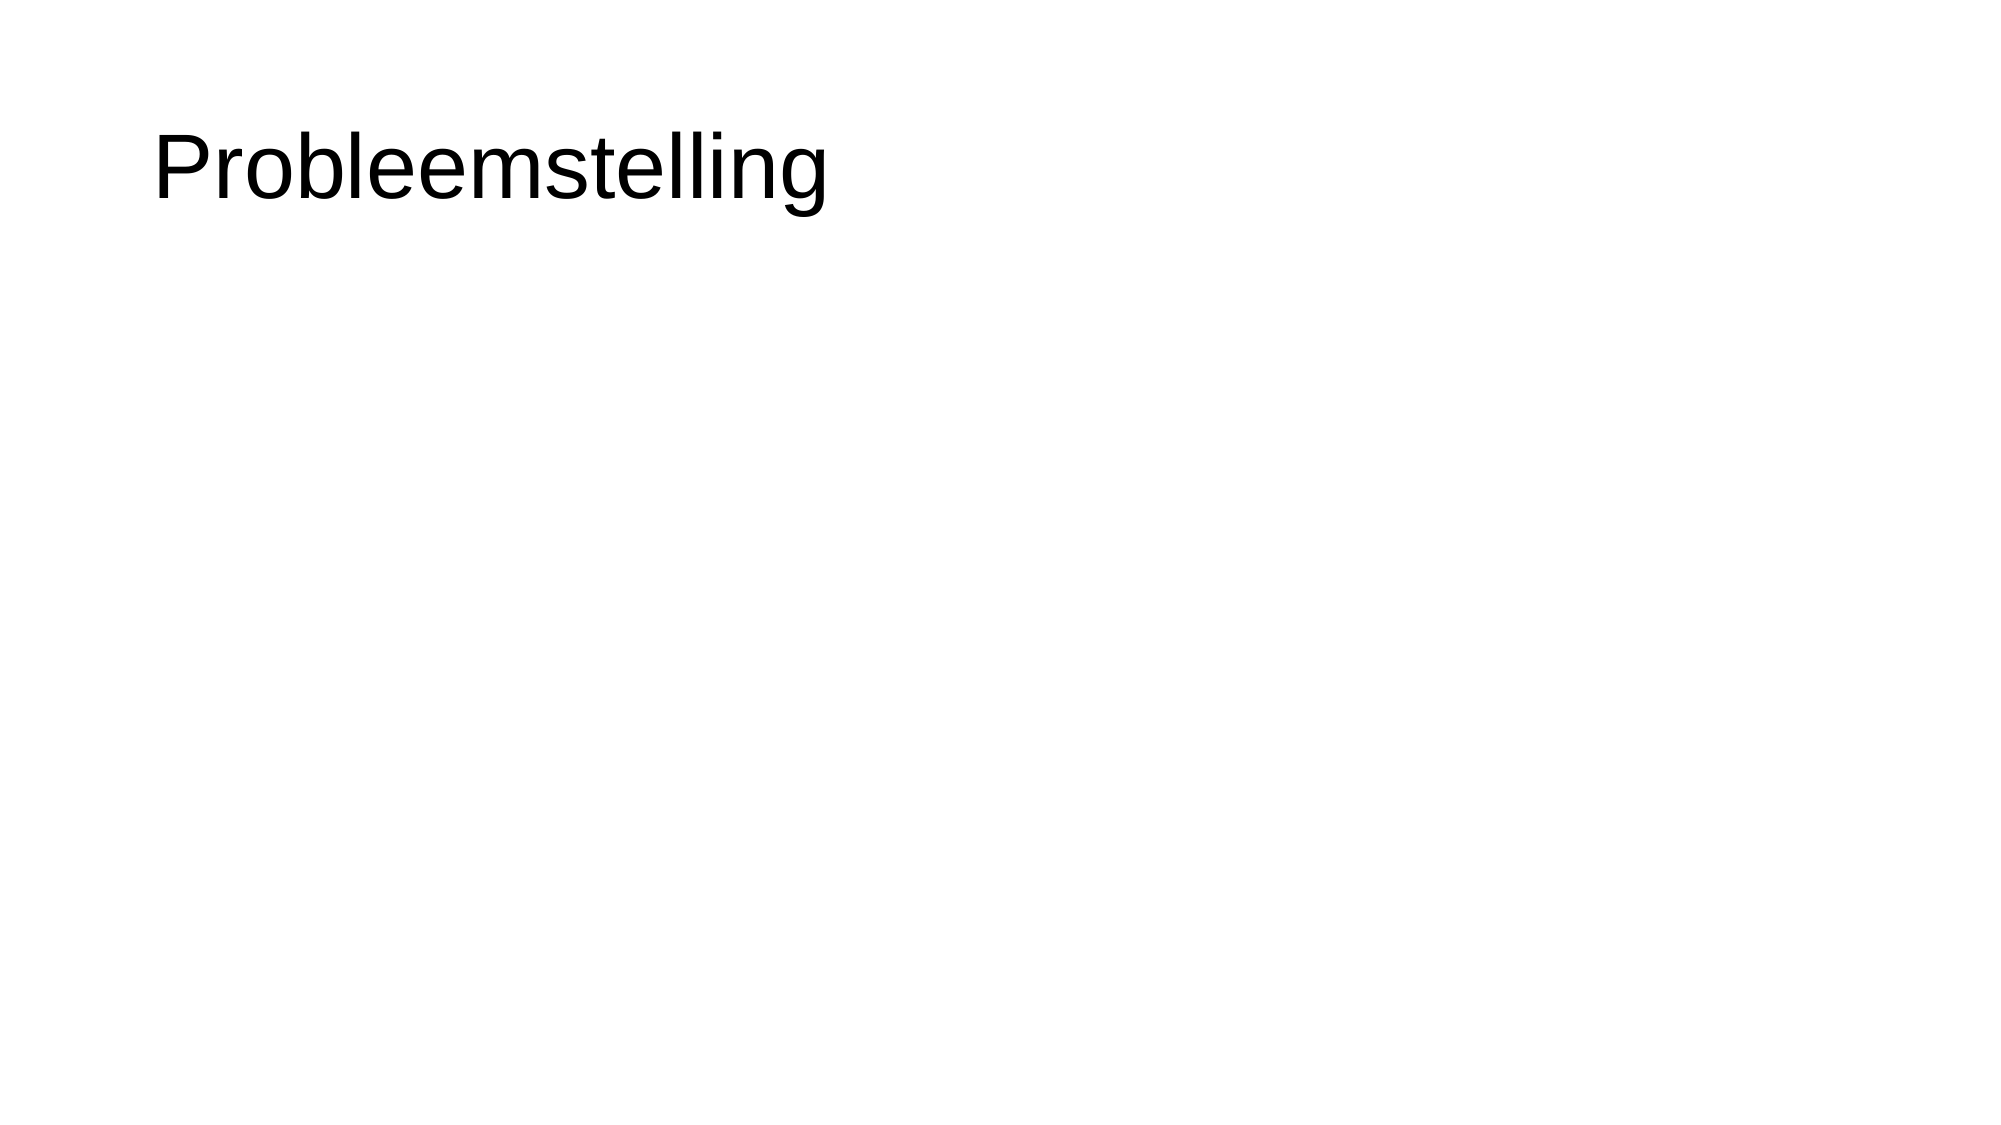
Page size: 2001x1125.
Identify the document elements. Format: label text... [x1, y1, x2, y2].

title Probleemstelling [137, 59, 1863, 278]
